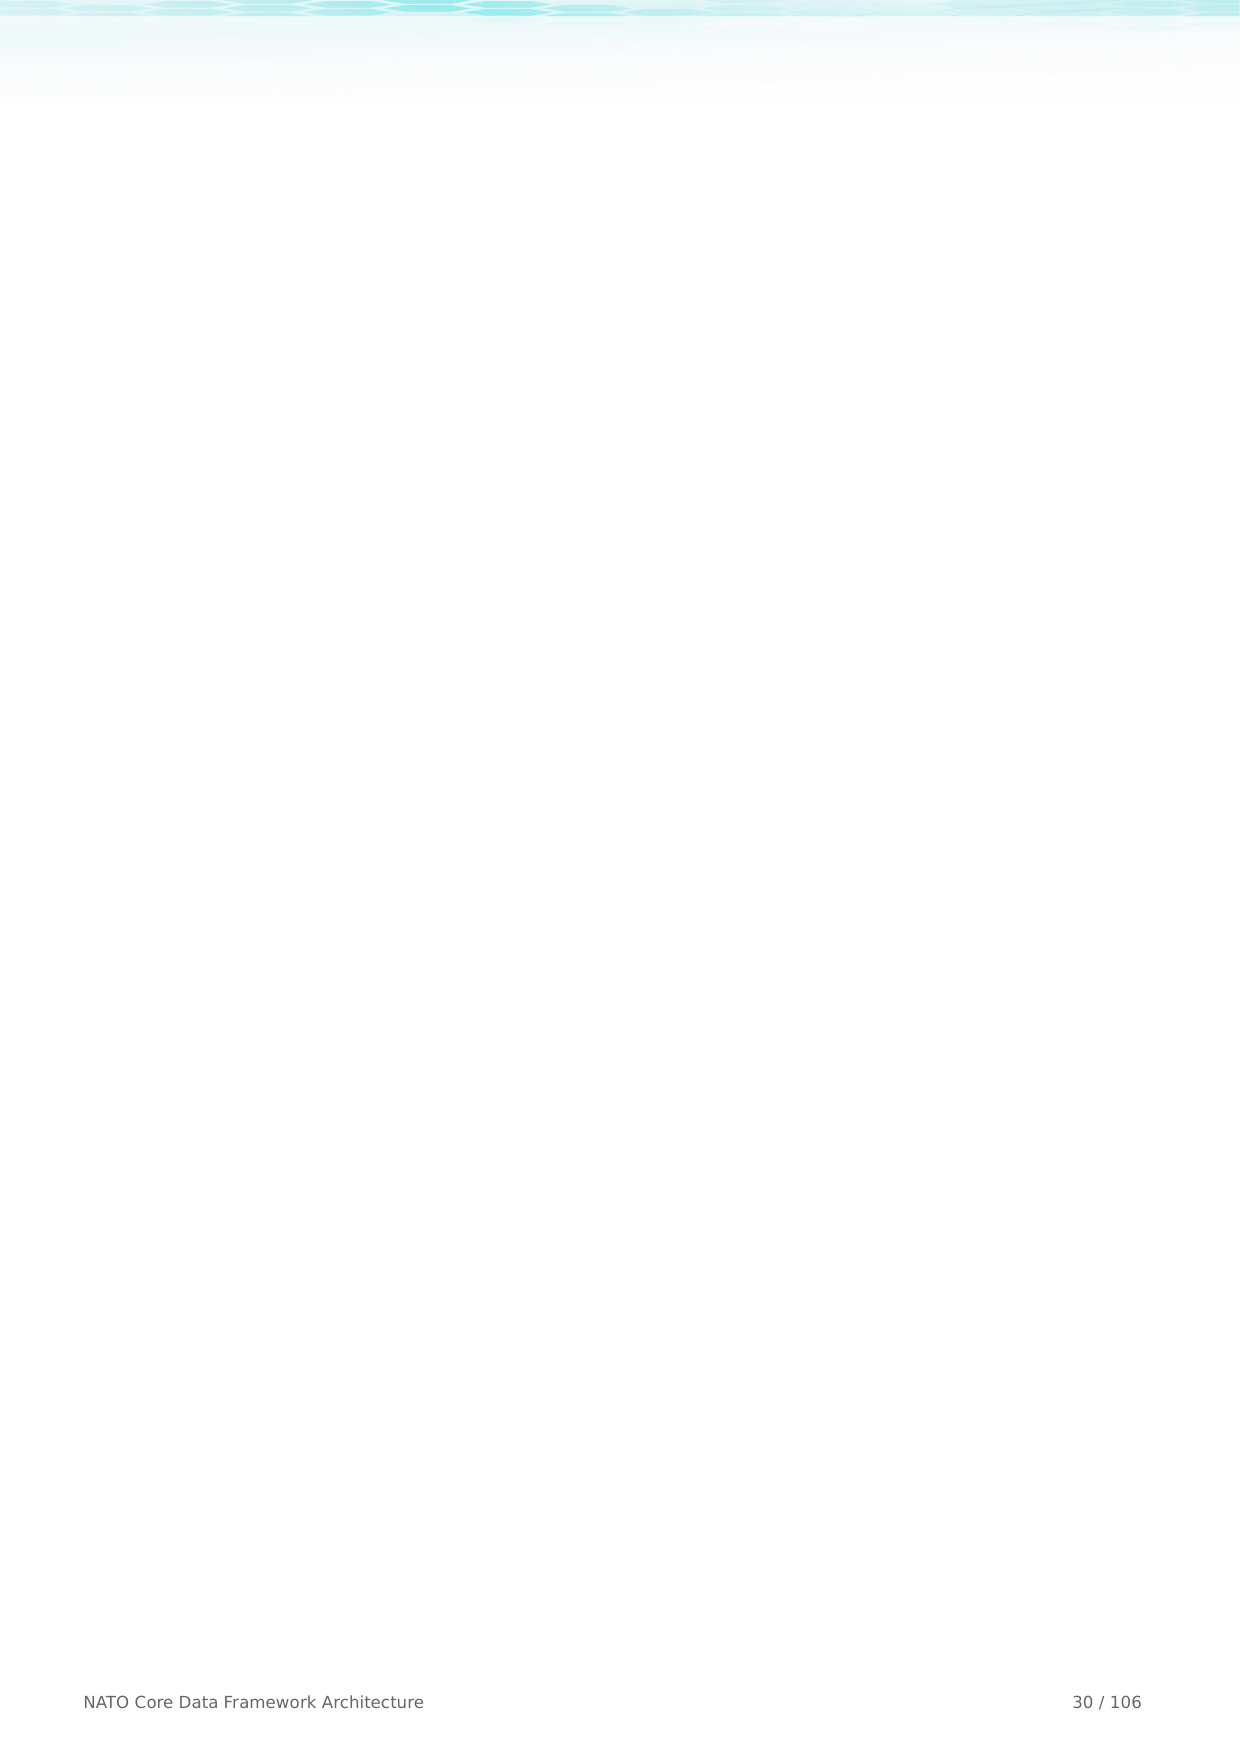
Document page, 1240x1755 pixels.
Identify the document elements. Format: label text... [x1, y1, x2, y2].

text_box / 106 [1093, 1649, 1157, 1755]
text_box NATO Core Data Framework Architecture [83, 1649, 924, 1755]
text_box 30 [924, 1649, 1093, 1755]
picture [0, 0, 1240, 105]
